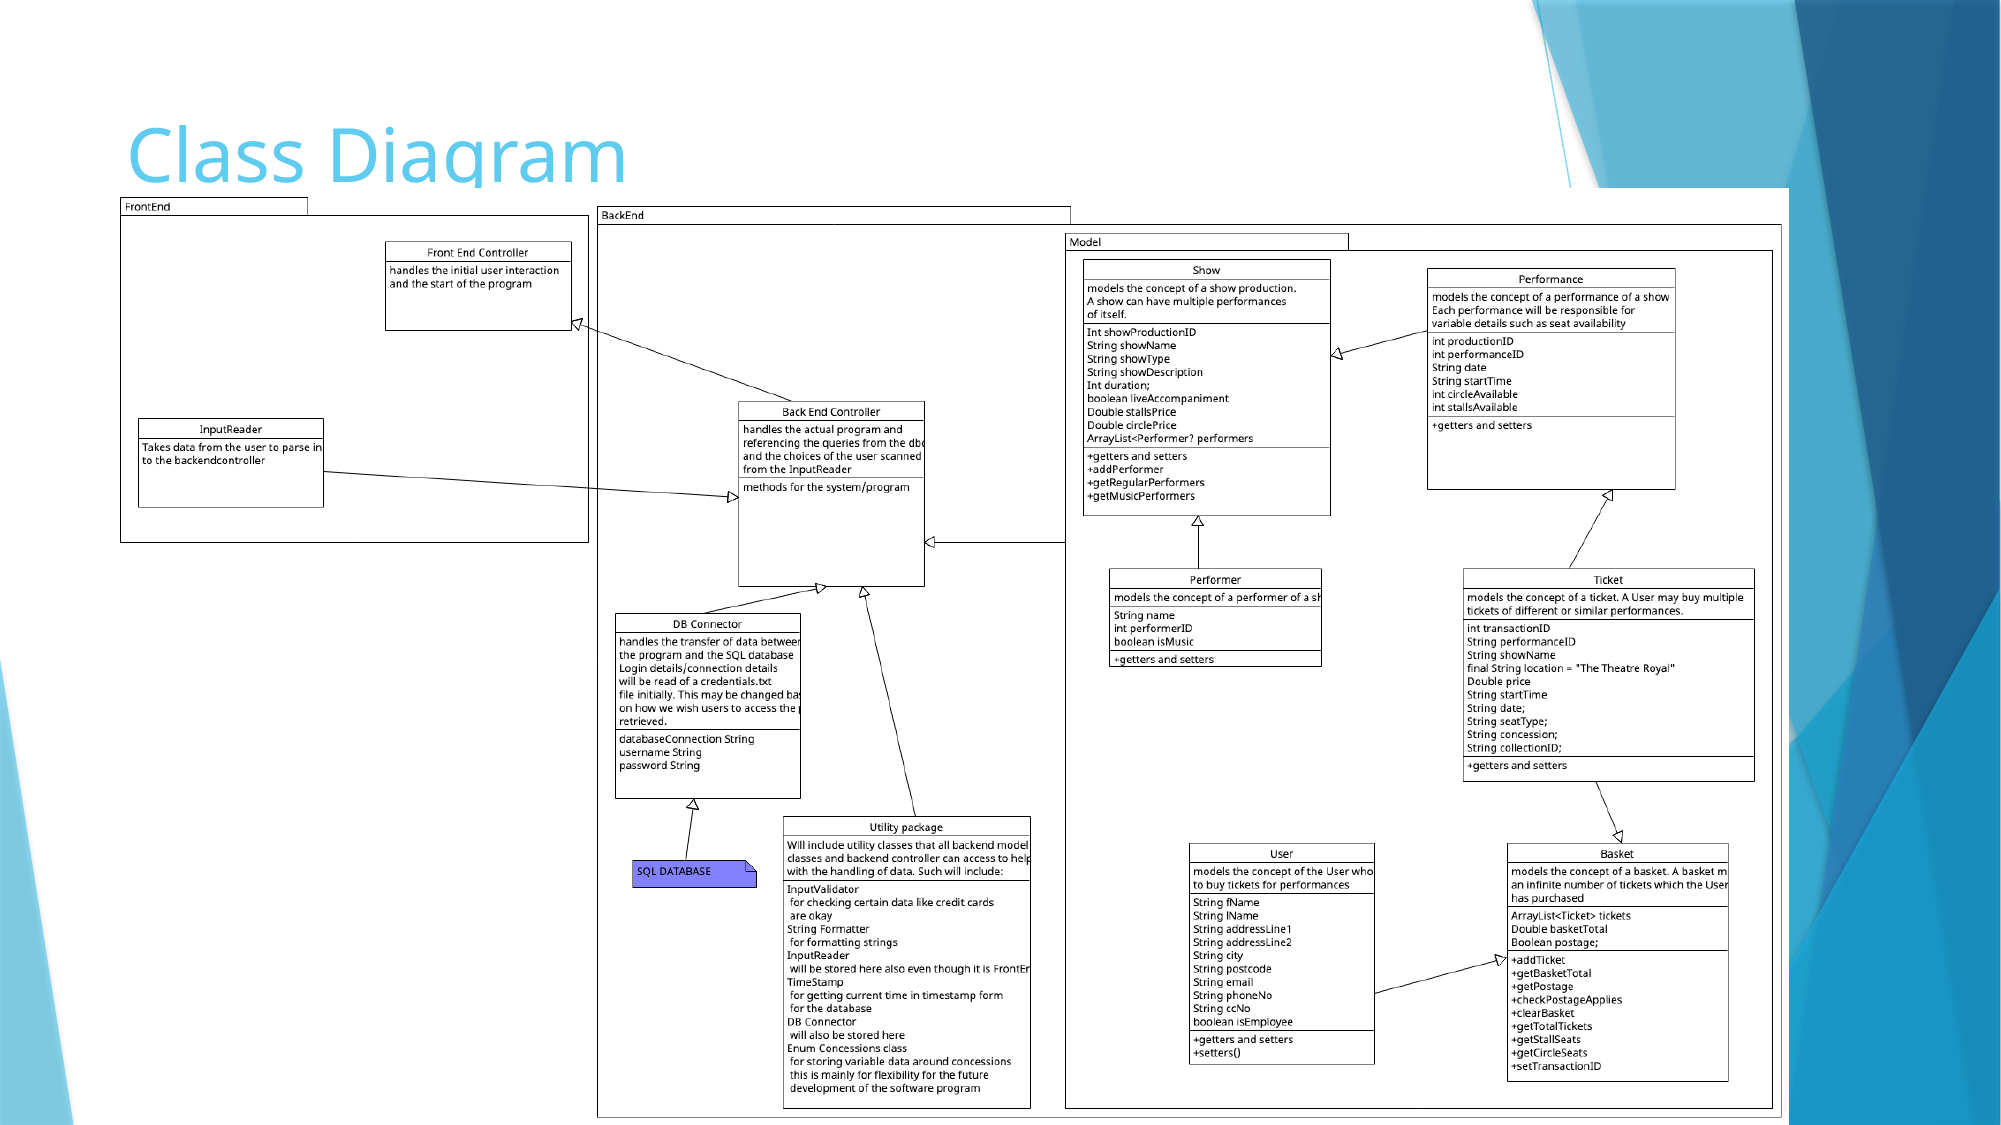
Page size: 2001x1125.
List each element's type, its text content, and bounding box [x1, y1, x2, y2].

title Class Diagram [111, 99, 1522, 188]
picture [110, 188, 1790, 1125]
